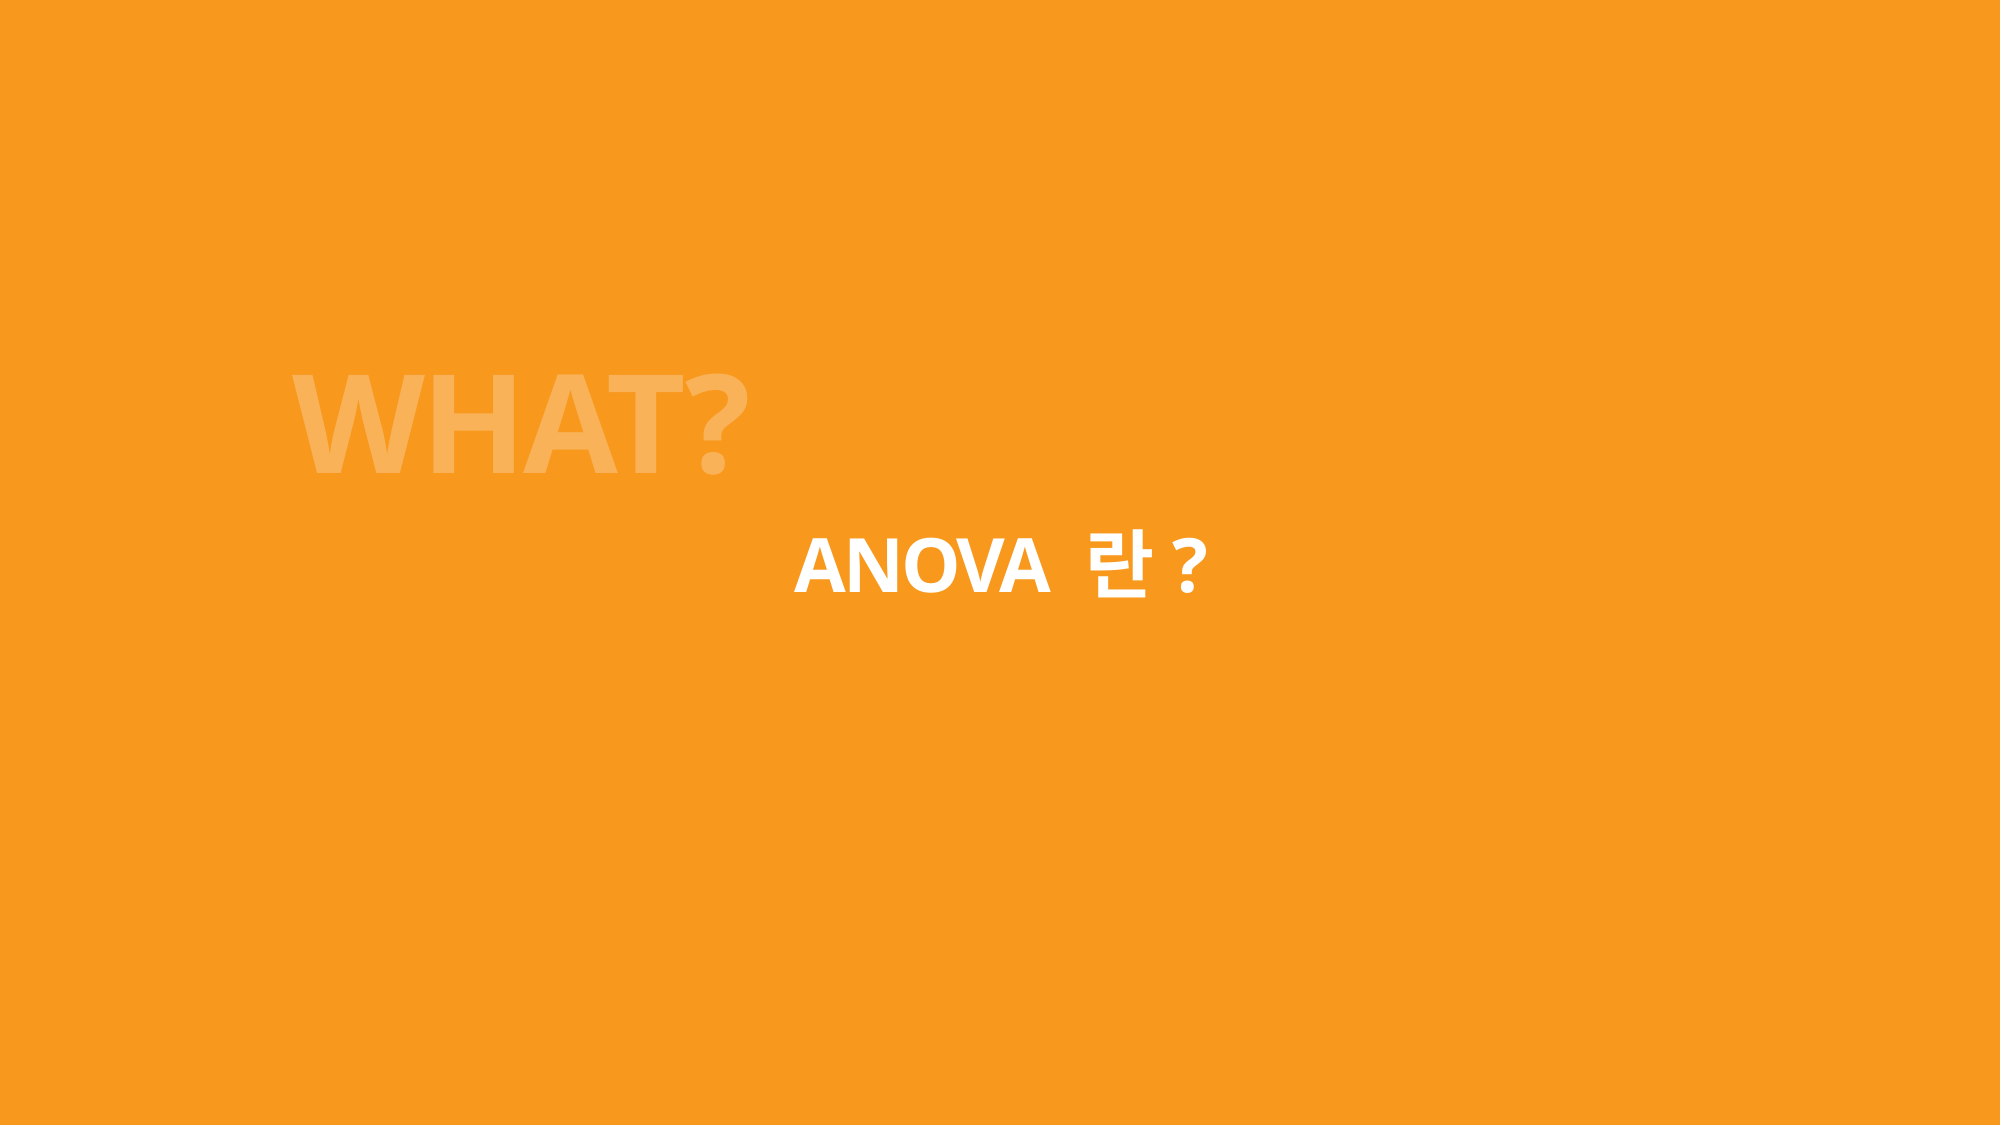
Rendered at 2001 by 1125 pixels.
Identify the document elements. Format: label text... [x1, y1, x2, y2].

text_box WHAT? [221, 328, 822, 508]
text_box ANOVA 란? [521, 509, 1482, 615]
